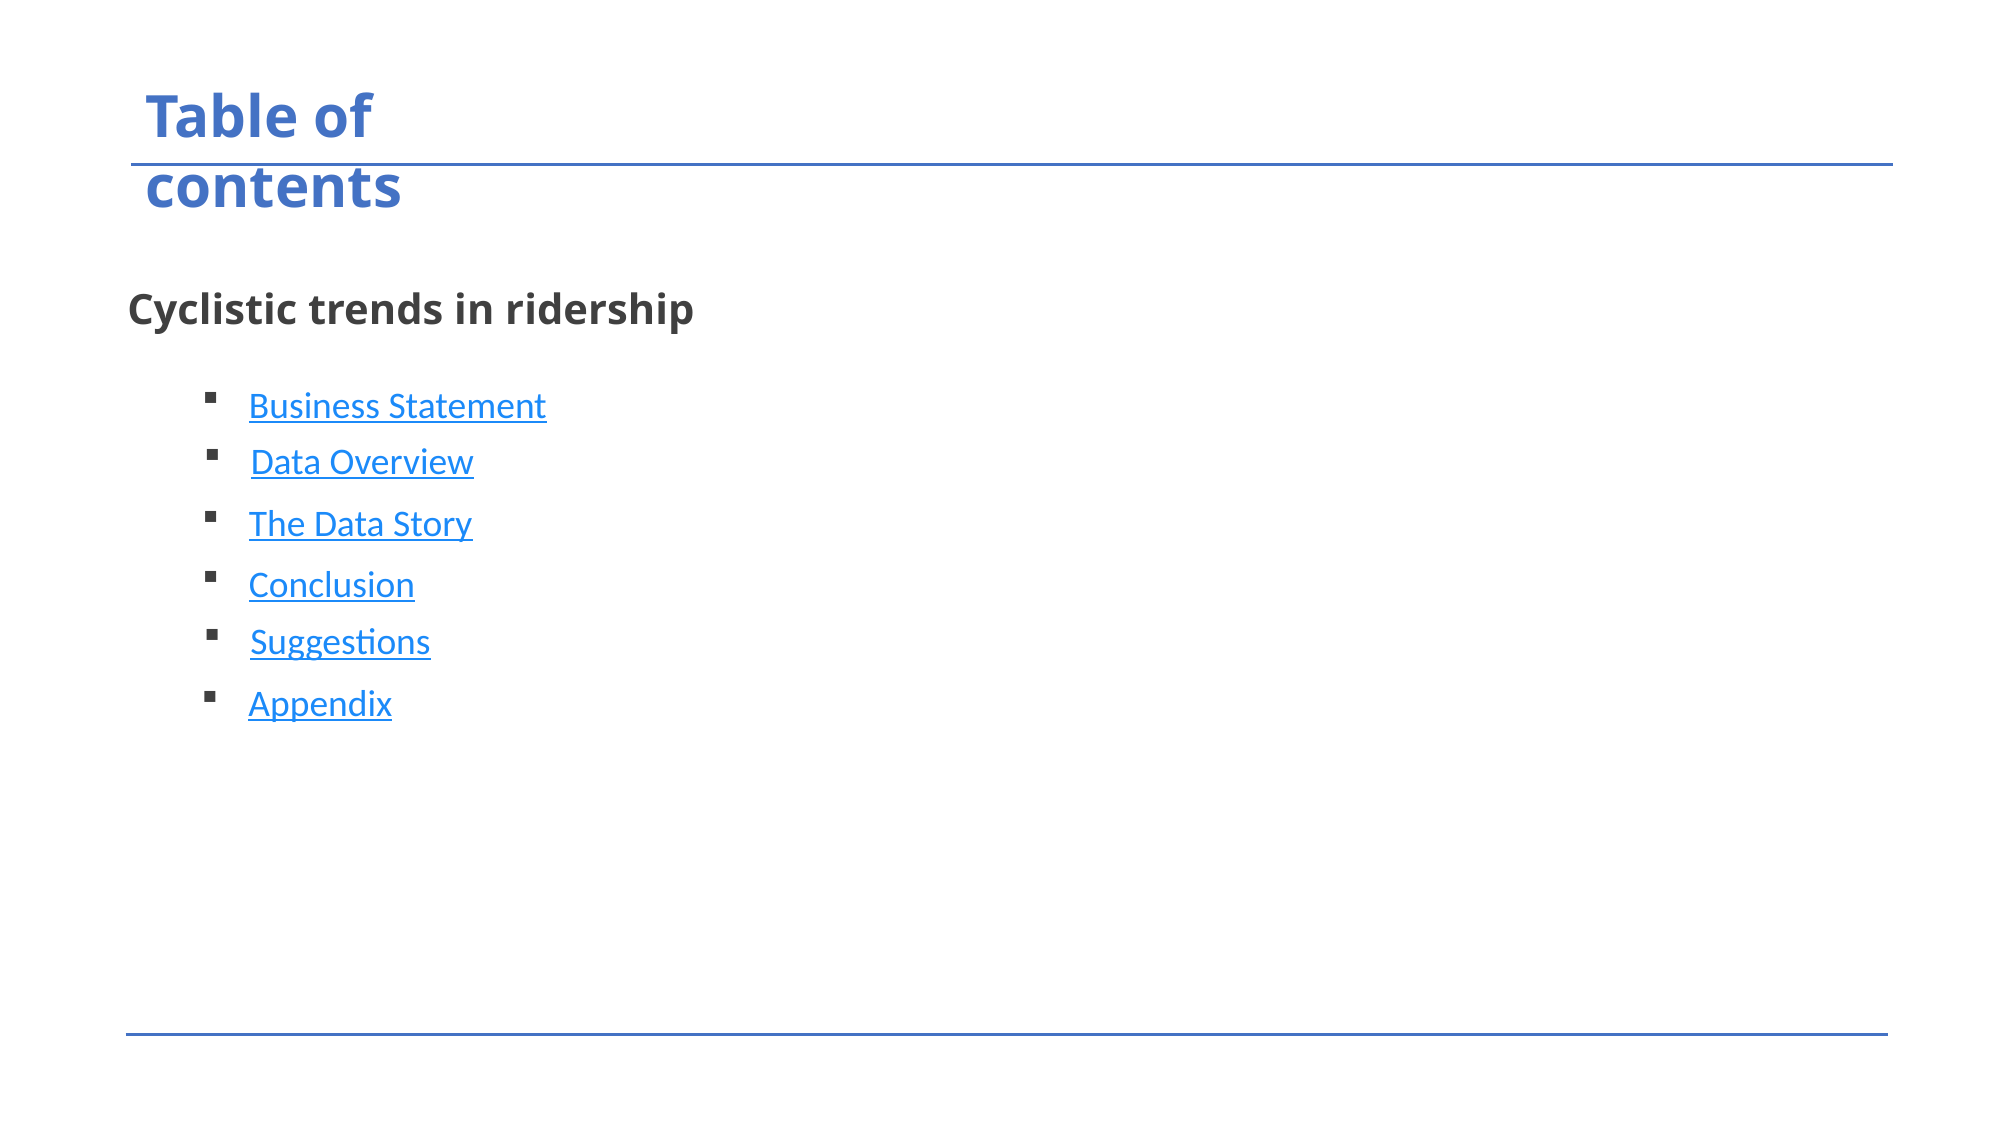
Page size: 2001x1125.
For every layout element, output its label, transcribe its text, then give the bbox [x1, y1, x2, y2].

text_box Cyclistic trends in ridership [112, 275, 710, 341]
text_box Conclusion [187, 552, 507, 612]
text_box Table of contents [130, 72, 612, 163]
text_box Business Statement [187, 373, 1036, 433]
text_box Data Overview [189, 429, 489, 490]
text_box Appendix [186, 671, 708, 732]
text_box The Data Story [187, 491, 1036, 551]
text_box Suggestions [188, 610, 446, 670]
text_box Table of contents [130, 165, 612, 227]
